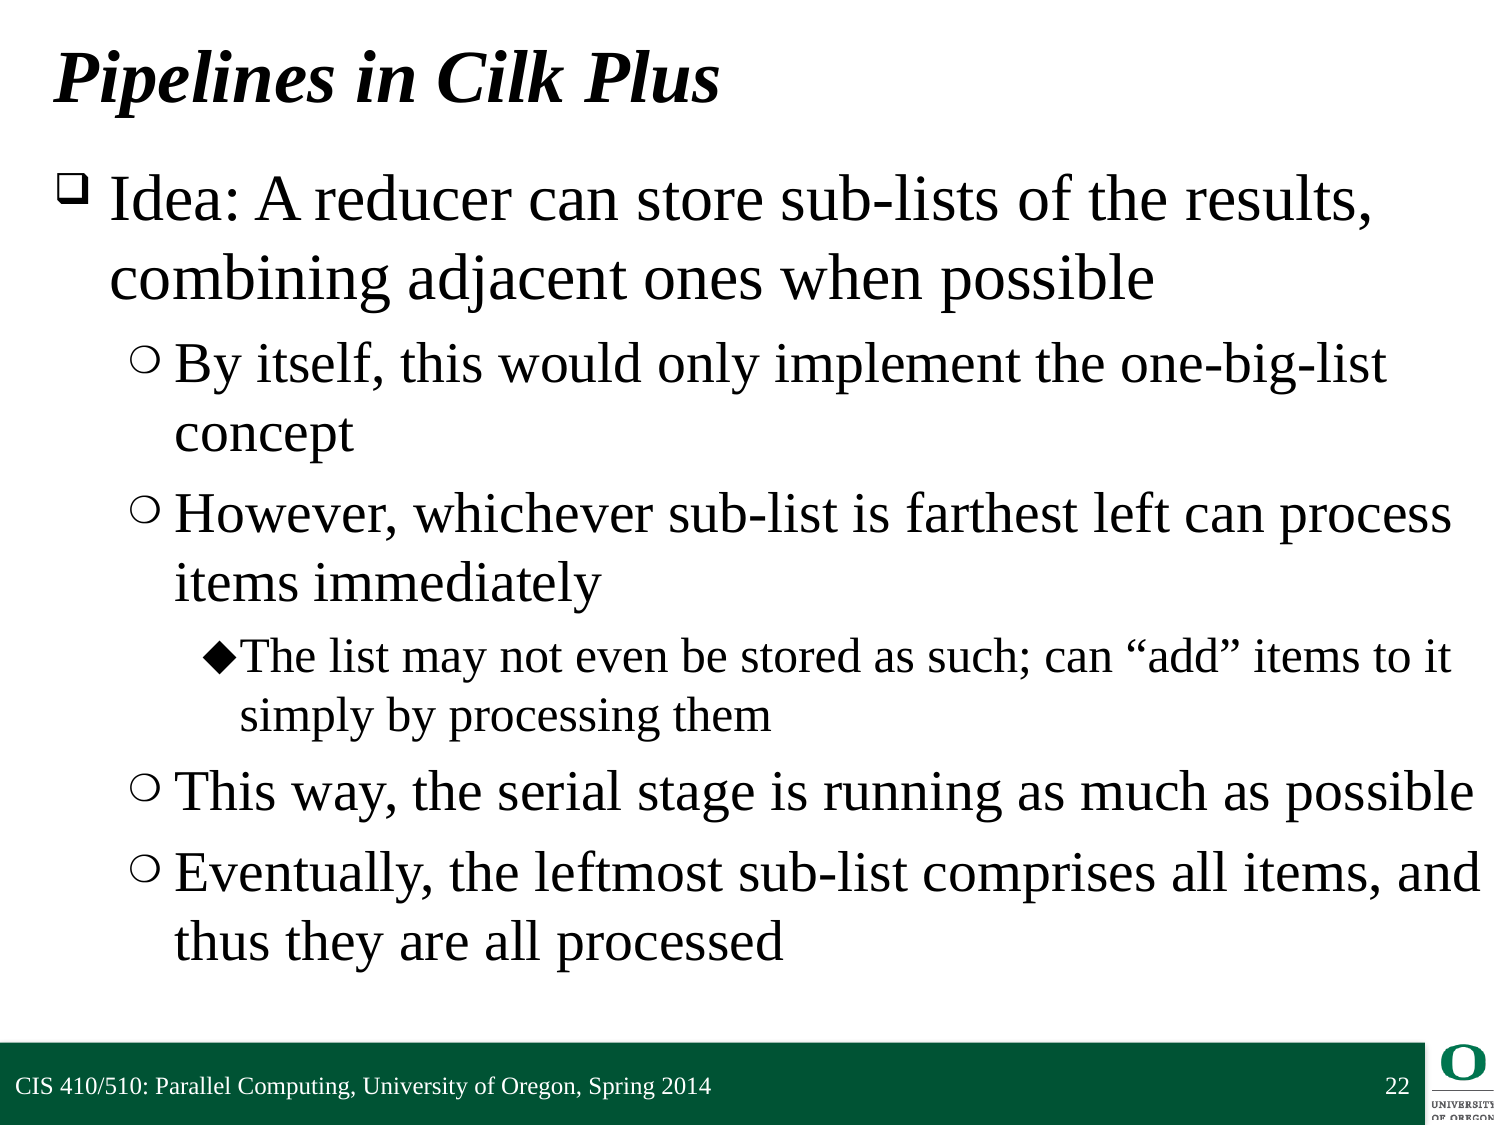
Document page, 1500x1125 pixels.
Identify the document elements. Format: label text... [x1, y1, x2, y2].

footer CIS 410/510: Parallel Computing, University of Oregon, Spring 2014 [0, 1044, 988, 1125]
slide_number 22 [1074, 1044, 1425, 1125]
list Idea: A reducer can store sub-lists of the results, combining adjacent ones when possible By itself, this would only implement the one-big-list concept However, whichever sub-list is farthest left can process items immediately The list may not even be stored as such; can “add” items to it simply by processing them This way, the serial stage is running as much as possible Eventually, the leftmost sub-list comprises all items, and thus they are all processed [39, 147, 1500, 1046]
title Pipelines in Cilk Plus [39, 0, 1500, 145]
